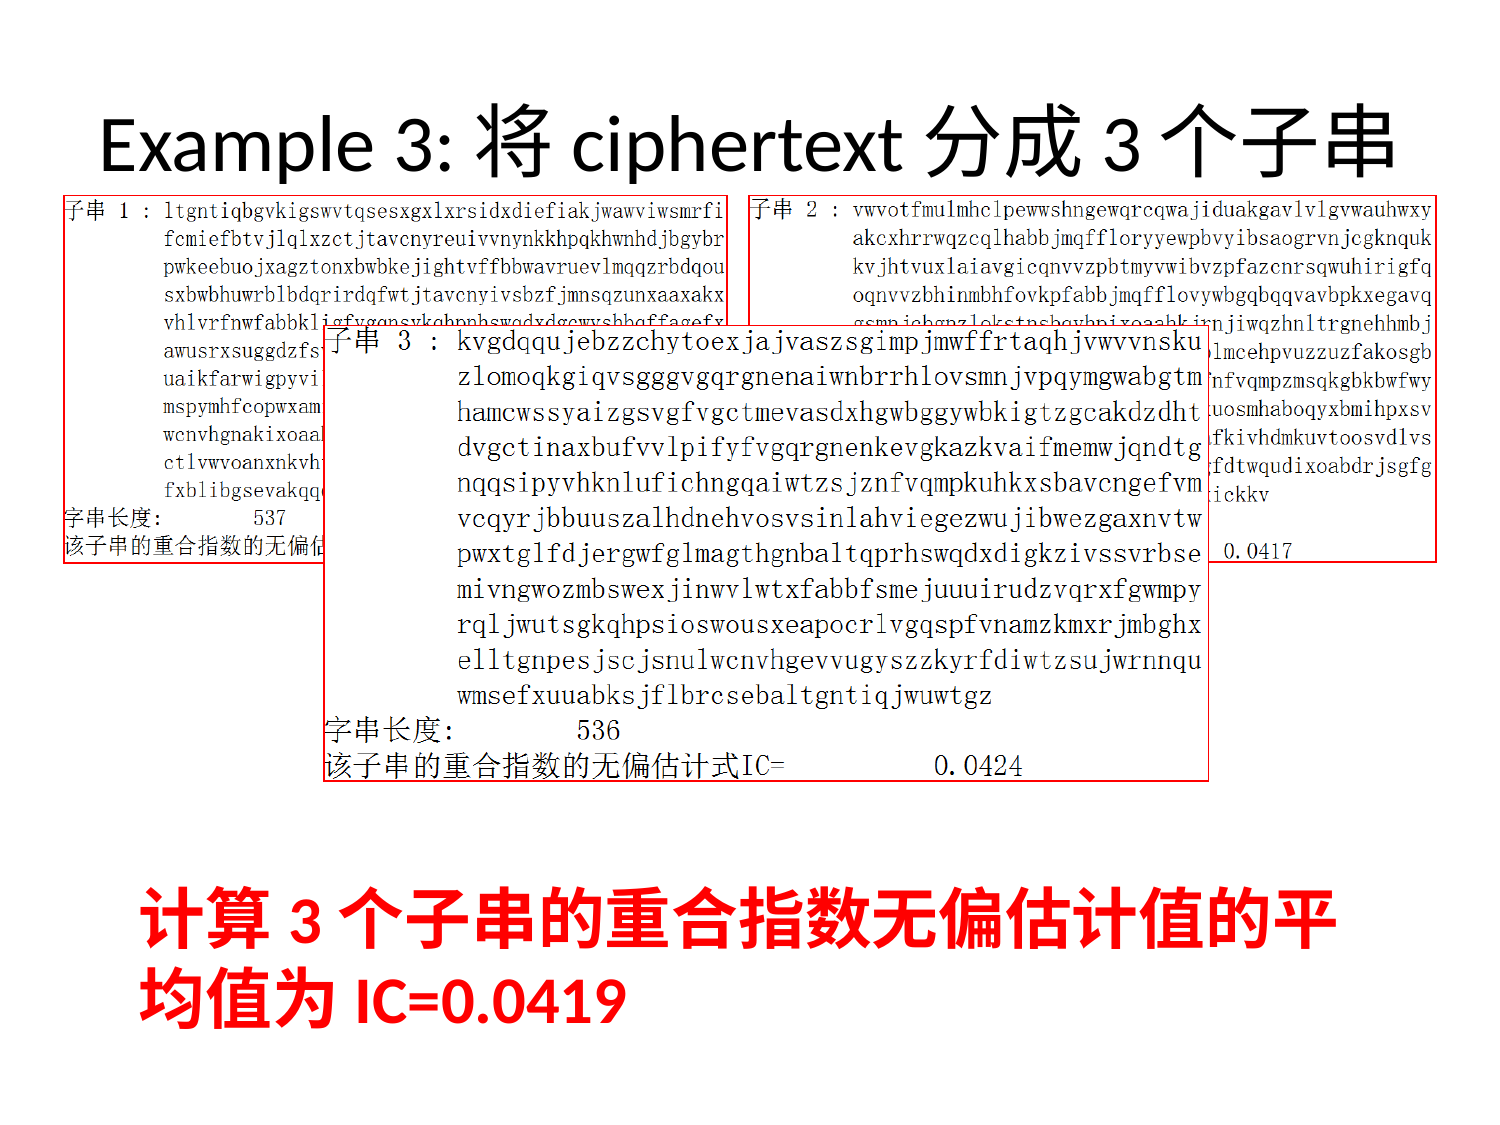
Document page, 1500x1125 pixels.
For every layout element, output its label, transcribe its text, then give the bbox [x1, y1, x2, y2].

title Example 3:将ciphertext分成3个子串 [75, 45, 1425, 233]
text_box 计算3个子串的重合指数无偏估计值的平均值为IC=0.0419 [123, 869, 1388, 1045]
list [64, 196, 727, 563]
picture [324, 195, 1436, 781]
